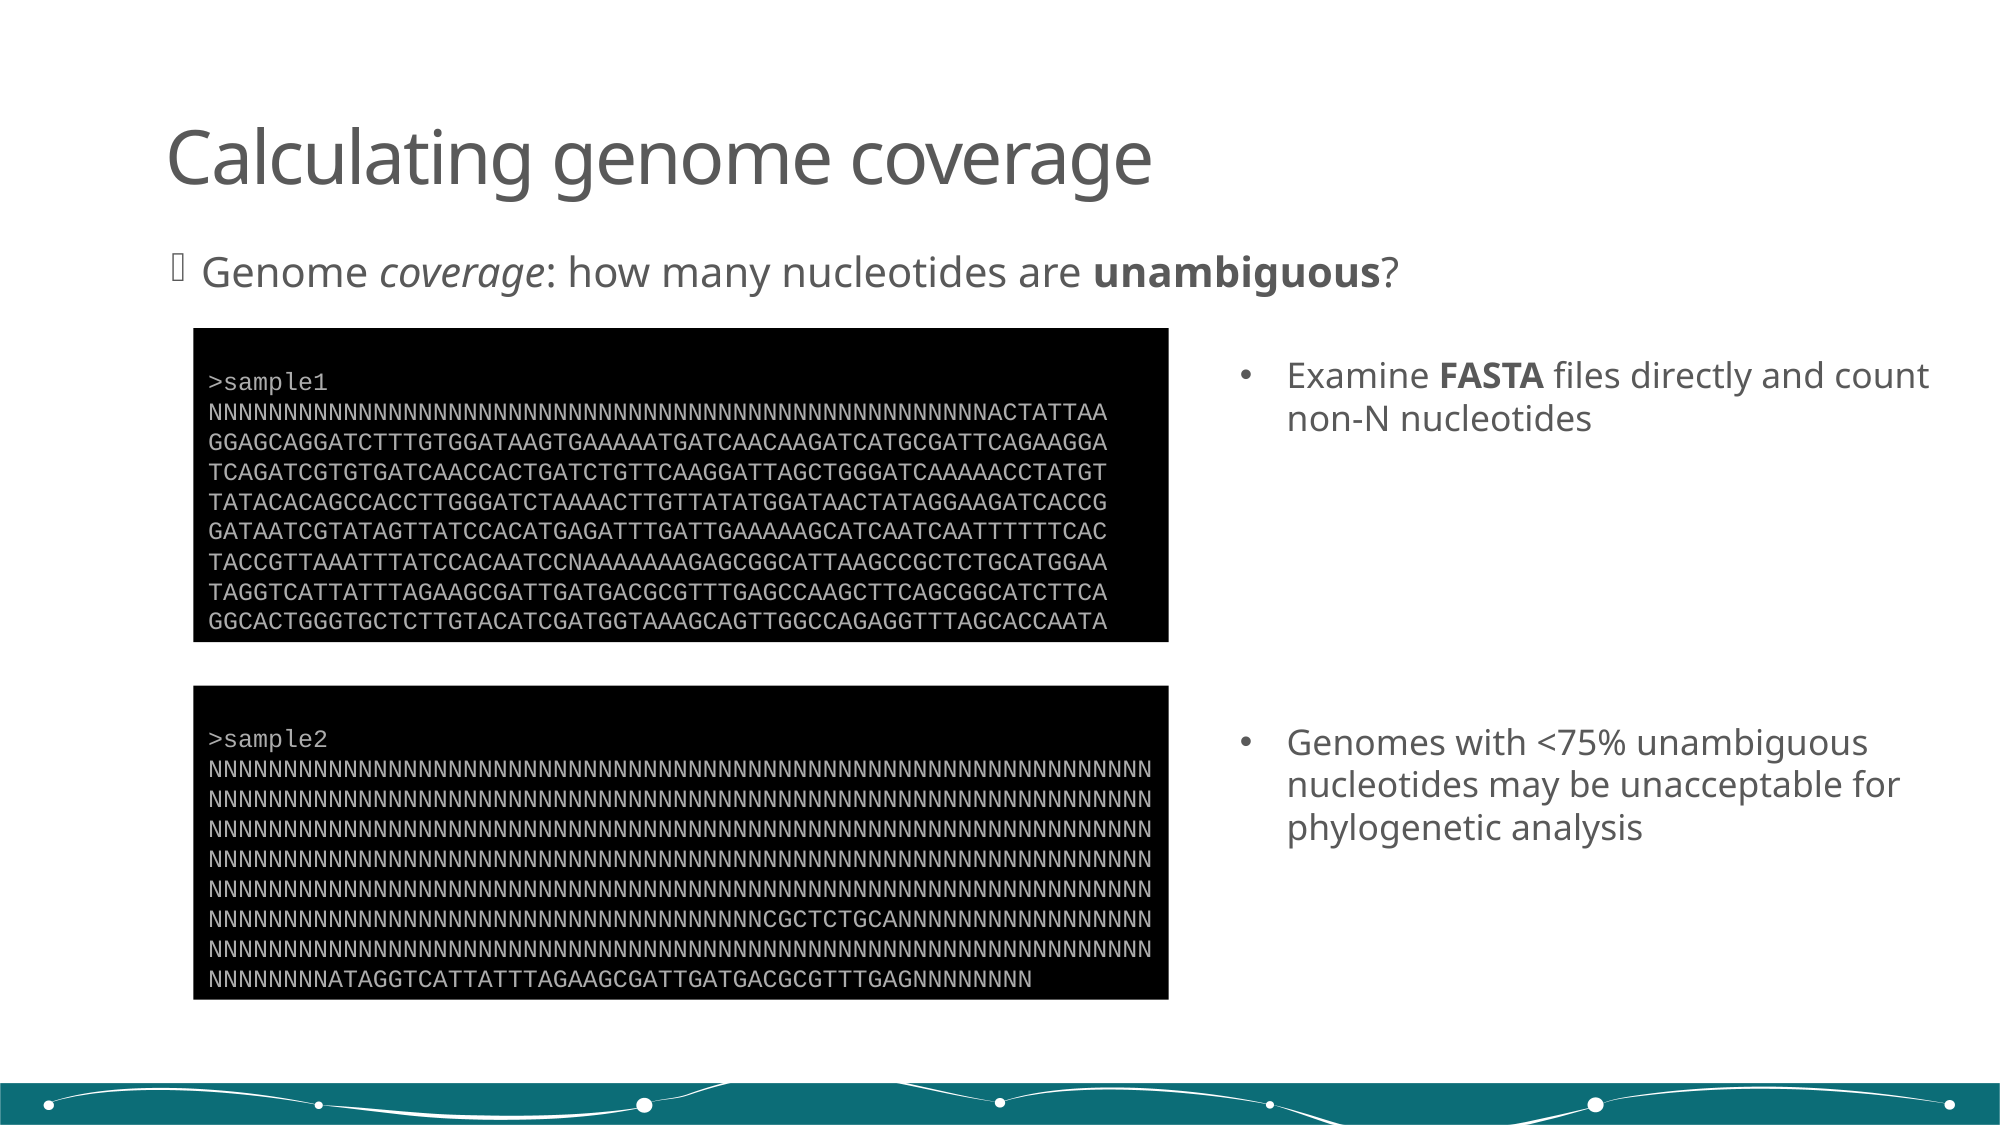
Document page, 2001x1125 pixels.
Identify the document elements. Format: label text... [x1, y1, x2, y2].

picture [0, 1083, 2000, 1125]
text_box >sample2 NNNNNNNNNNNNNNNNNNNNNNNNNNNNNNNNNNNNNNNNNNNNNNNNNNNNNNNNNNNNNNNNNNNNNNNNNNNNNNNNNNNNNNNNNNNNNNNNNNNNNNNNNNNNNNNNNNNNNNNNNNNNNNNNNNNNNNNNNNNNNNNNNNNNNNNNNNNNNNNNNNNNNNNNNNNNNNNNNNNNNNNNNNNNNNNNNNNNNNNNNNNNNNNNNNNNNNNNNNNNNNNNNNNNNNNNNNNNNNNNNNNNNNNNNNNNNNNNNNNNNNNNNNNNNNNNNNNNNNNNNNNNNNNNNNNNNNNNNNNNNNNNNNNNNNNNNNNNNNNNNNNNNNNNNNNNNNNNNNNNNNNNNNNNNNNNCGCTCTGCANNNNNNNNNNNNNNNNNNNNNNNNNNNNNNNNNNNNNNNNNNNNNNNNNNNNNNNNNNNNNNNNNNNNNNNNNNNNNNNNNNNNNNNNATAGGTCATTATTTAGAAGCGATTGATGACGCGTTTGAGNNNNNNNN [193, 685, 1169, 1000]
text_box Examine FASTA files directly and count non-N nucleotides [1225, 345, 1968, 446]
text_box >sample1 NNNNNNNNNNNNNNNNNNNNNNNNNNNNNNNNNNNNNNNNNNNNNNNNNNNNACTATTAA GGAGCAGGATCTTTGTGGATAAGTGAAAAATGATCAACAAGATCATGCGATTCAGAAGGA TCAGATCGTGTGATCAACCACTGATCTGTTCAAGGATTAGCTGGGATCAAAAACCTATGT TATACACAGCCACCTTGGGATCTAAAACTTGTTATATGGATAACTATAGGAAGATCACCG GATAATCGTATAGTTATCCACATGAGATTTGATTGAAAAAGCATCAATCAATTTTTTCAC TACCGTTAAATTTATCCACAATCCNAAAAAAAGAGCGGCATTAAGCCGCTCTGCATGGAA TAGGTCATTATTTAGAAGCGATTGATGACGCGTTTGAGCCAAGCTTCAGCGGCATCTTCA GGCACTGGGTGCTCTTGTACATCGATGGTAAAGCAGTTGGCCAGAGGTTTAGCACCAATA [193, 328, 1169, 643]
text_box Genomes with <75% unambiguous nucleotides may be unacceptable for phylogenetic analysis [1225, 712, 1968, 855]
text_box Genome coverage: how many nucleotides are unambiguous? [156, 243, 1933, 346]
title Calculating genome coverage [150, 64, 1862, 208]
